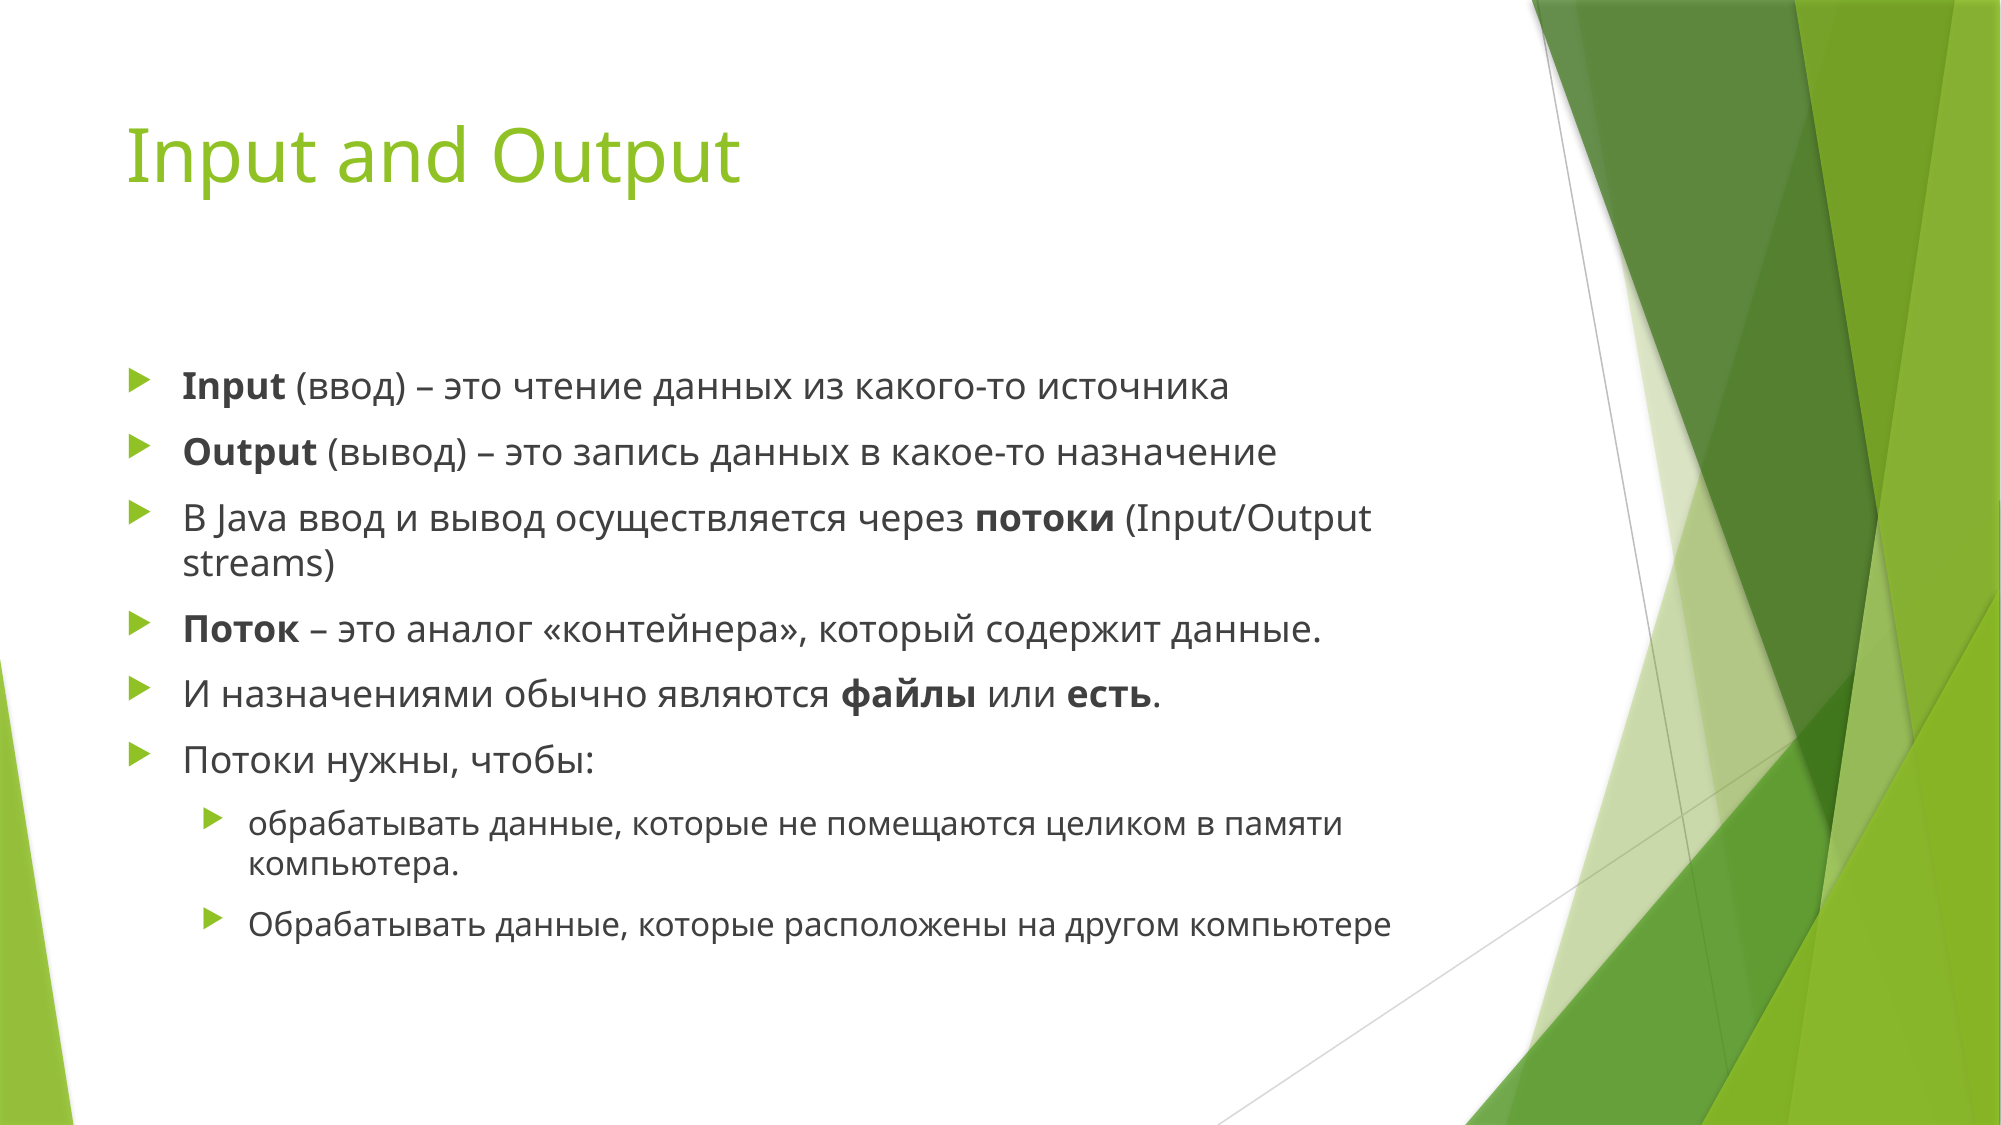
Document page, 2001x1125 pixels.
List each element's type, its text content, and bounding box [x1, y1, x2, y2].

list Input (ввод) – это чтение данных из какого-то источника Output (вывод) – это запись данных в какое-то назначение В Java ввод и вывод осуществляется через потоки (Input/Output streams) Поток – это аналог «контейнера», который содержит данные. И назначениями обычно являются файлы или есть. Потоки нужны, чтобы: обрабатывать данные, которые не помещаются целиком в памяти компьютера. Обрабатывать данные, которые расположены на другом компьютере [111, 354, 1522, 992]
title Input and Output [111, 99, 1522, 317]
